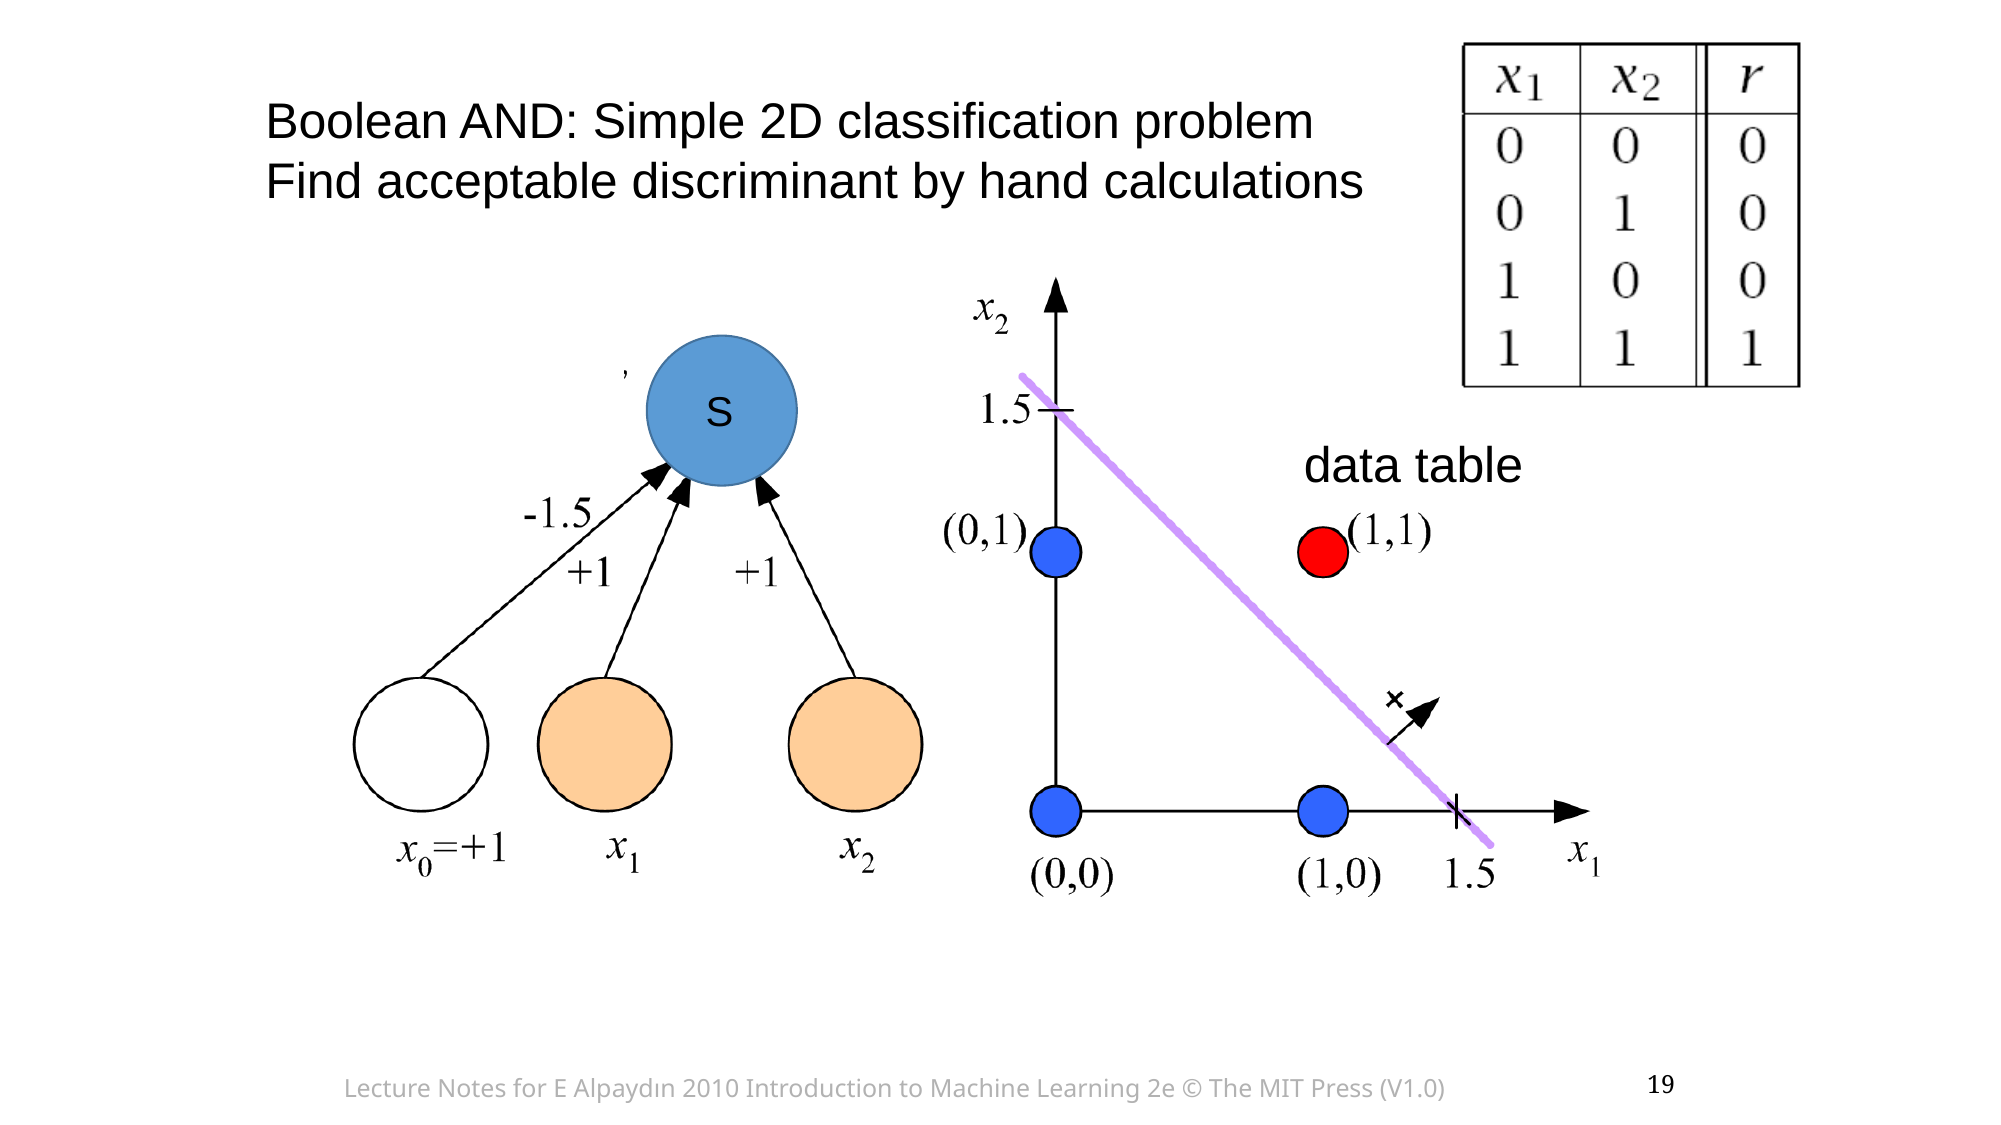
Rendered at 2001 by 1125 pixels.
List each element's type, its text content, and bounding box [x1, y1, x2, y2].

text_box Boolean AND: Simple 2D classification problem Find acceptable discriminant by hand calculations [250, 81, 1380, 216]
text_box Lecture Notes for E Alpaydın 2010 Introduction to Machine Learning 2e © The MIT Press (V1.0) [343, 1042, 1504, 1103]
picture [352, 27, 1807, 901]
text_box 19 [1550, 1042, 1675, 1103]
